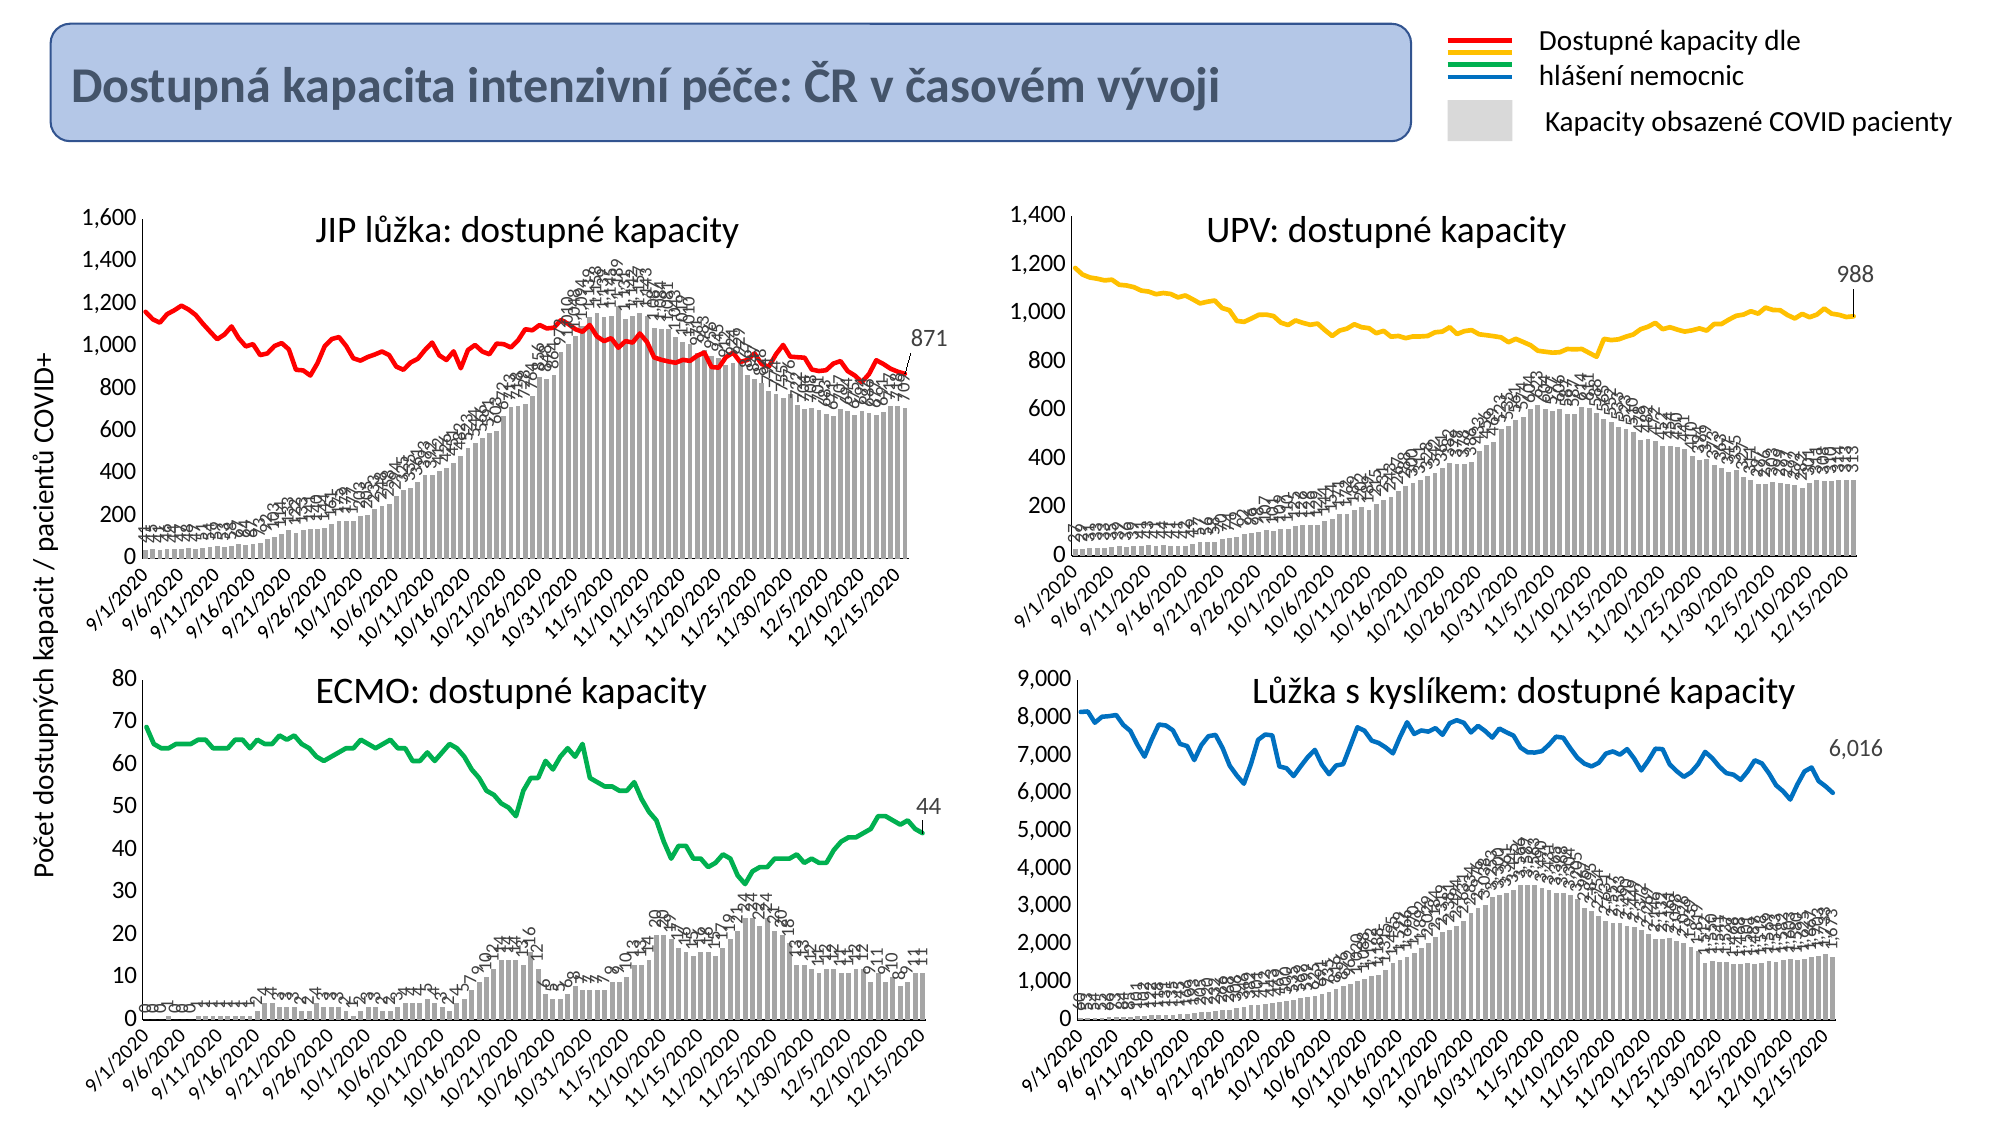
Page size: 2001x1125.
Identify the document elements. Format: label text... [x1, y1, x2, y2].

text_box Dostupná kapacita intenzivní péče: ČR v časovém vývoji [49, 22, 1413, 143]
chart [991, 194, 1884, 1123]
text_box Dostupné kapacity dle hlášení nemocnic [1524, 14, 1872, 99]
text_box Počet dostupných kapacit / pacientů COVID+ [16, 338, 64, 893]
text_box Kapacity obsazené COVID pacienty [1530, 94, 1968, 145]
chart [64, 197, 948, 1123]
text_box [1447, 99, 1513, 142]
